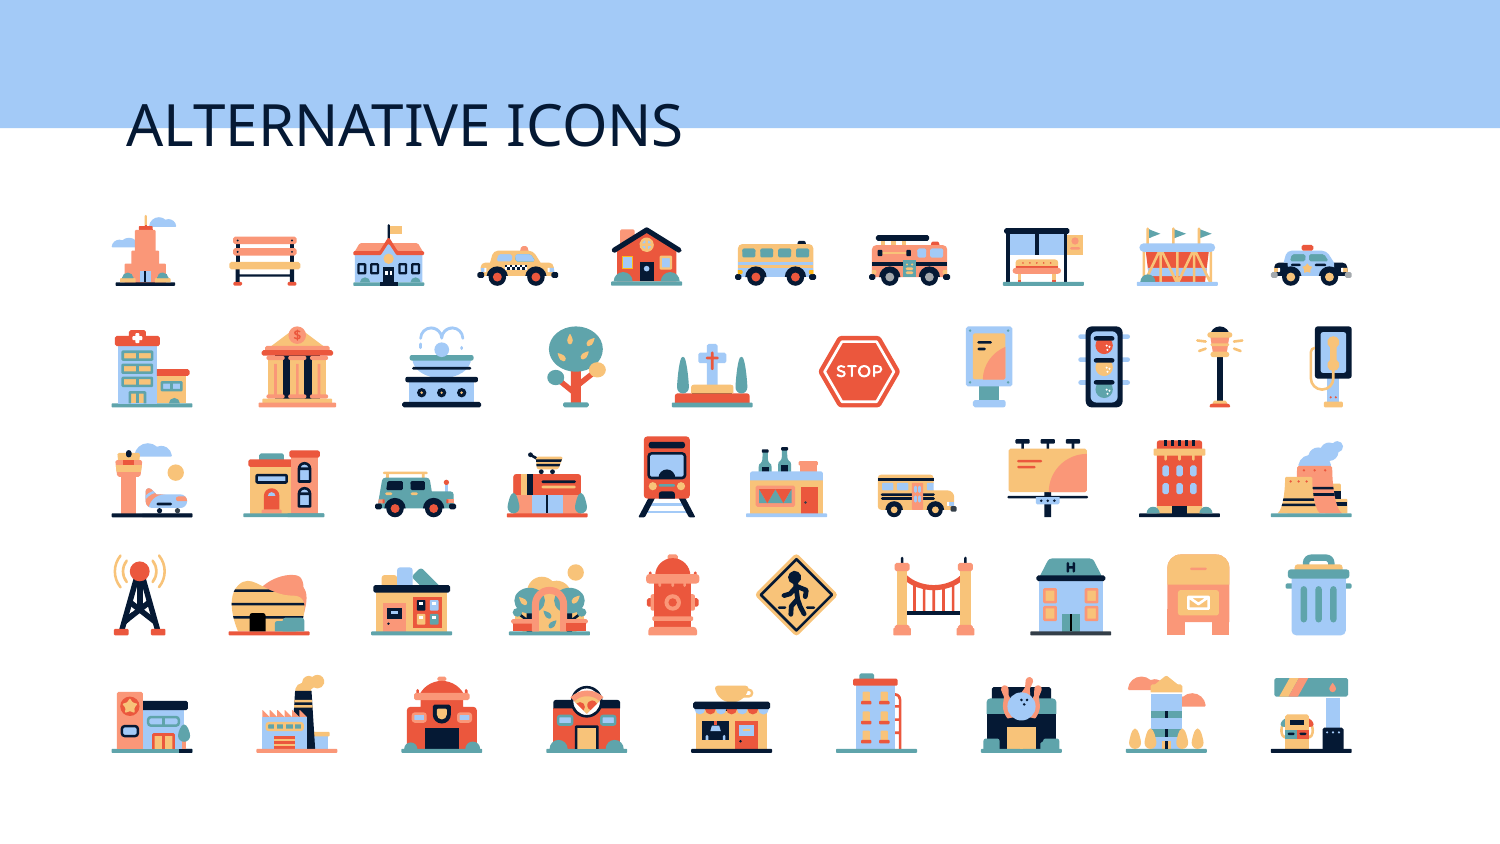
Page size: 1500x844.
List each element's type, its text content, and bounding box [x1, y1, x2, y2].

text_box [877, 474, 957, 518]
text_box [223, 574, 316, 636]
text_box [506, 452, 588, 518]
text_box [229, 236, 301, 286]
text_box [1002, 227, 1085, 287]
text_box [1309, 326, 1352, 408]
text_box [353, 223, 425, 287]
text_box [1007, 438, 1089, 518]
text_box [690, 685, 773, 754]
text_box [1270, 677, 1352, 754]
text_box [965, 326, 1013, 408]
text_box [508, 564, 591, 636]
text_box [1138, 439, 1221, 518]
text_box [818, 335, 901, 408]
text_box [545, 685, 628, 754]
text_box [243, 450, 325, 518]
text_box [374, 471, 457, 518]
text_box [645, 554, 700, 636]
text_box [893, 556, 975, 636]
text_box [1167, 554, 1230, 636]
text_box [477, 245, 559, 287]
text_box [1195, 326, 1244, 408]
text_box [1125, 675, 1207, 754]
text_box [401, 326, 482, 408]
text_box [258, 326, 337, 408]
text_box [868, 234, 951, 286]
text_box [1270, 440, 1352, 518]
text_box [734, 240, 817, 286]
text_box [111, 691, 193, 754]
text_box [755, 554, 838, 636]
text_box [546, 326, 606, 408]
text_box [1078, 326, 1131, 408]
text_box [401, 676, 483, 754]
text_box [256, 674, 338, 754]
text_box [610, 227, 683, 287]
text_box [111, 329, 193, 408]
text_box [370, 567, 453, 636]
title ALTERNATIVE ICONS [111, 72, 1271, 167]
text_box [1270, 244, 1352, 287]
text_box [745, 446, 828, 518]
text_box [111, 554, 169, 636]
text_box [835, 673, 918, 753]
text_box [1030, 558, 1112, 636]
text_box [111, 214, 177, 287]
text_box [1136, 227, 1218, 287]
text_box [980, 676, 1063, 754]
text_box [671, 343, 753, 408]
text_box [638, 436, 696, 518]
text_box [111, 442, 193, 518]
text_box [1285, 554, 1352, 636]
